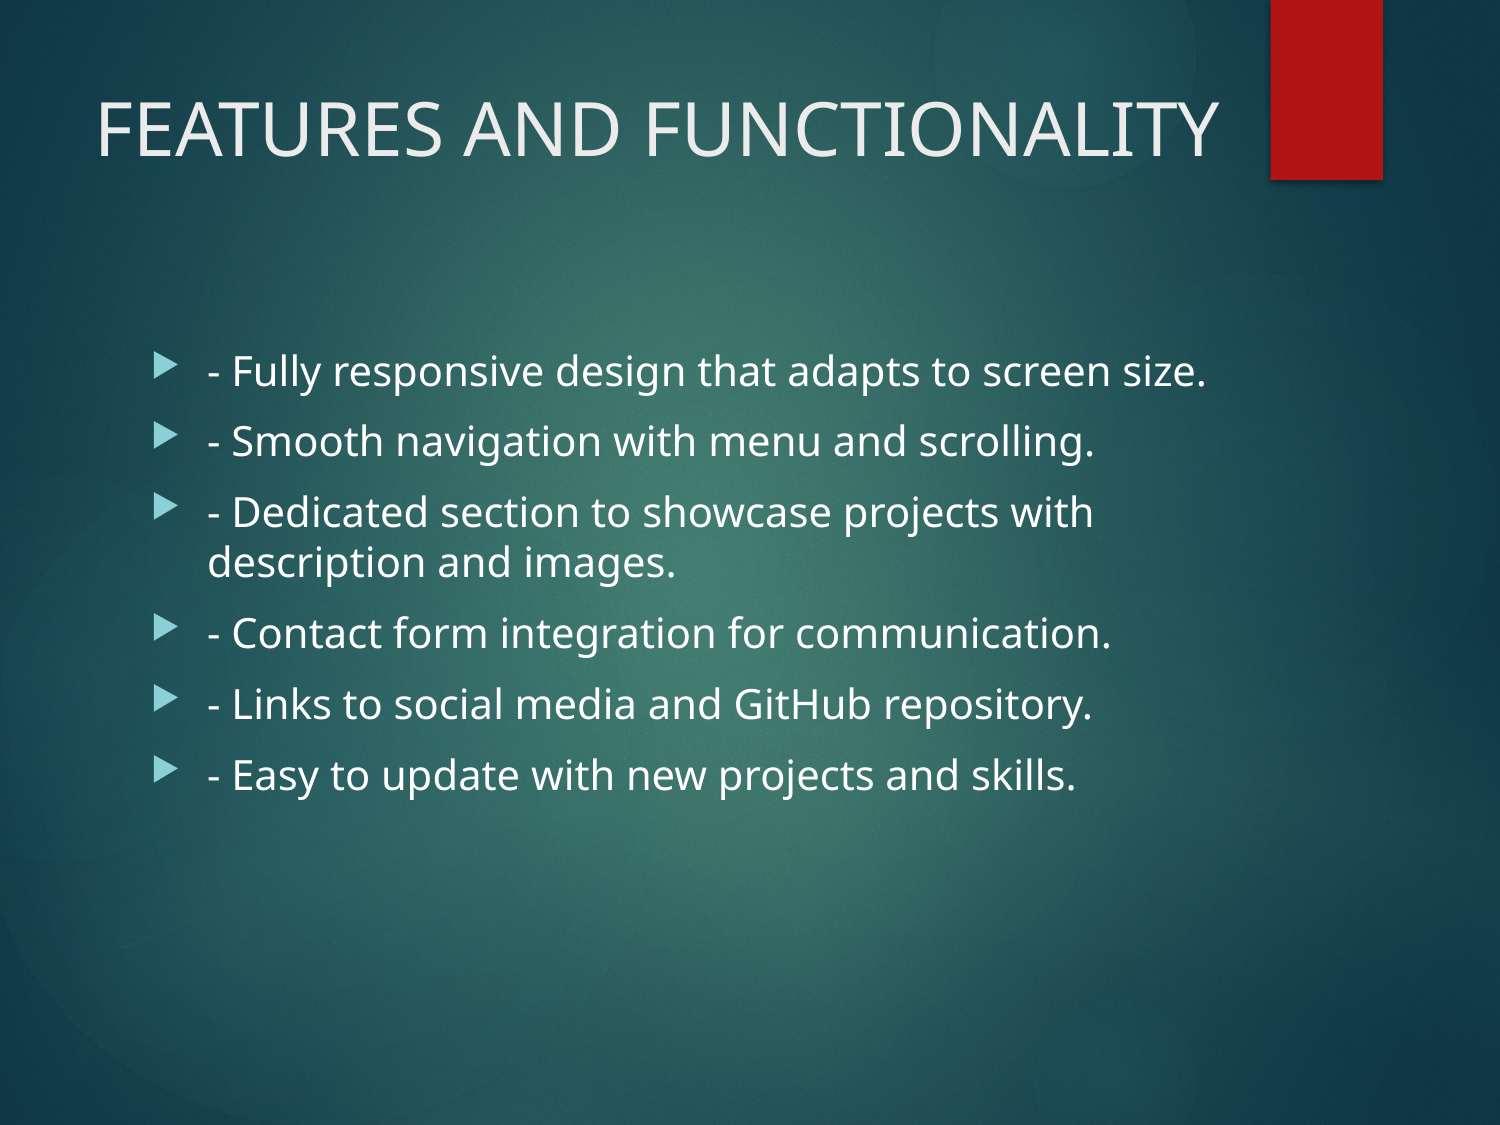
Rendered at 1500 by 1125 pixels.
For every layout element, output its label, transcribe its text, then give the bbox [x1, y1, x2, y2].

list - Fully responsive design that adapts to screen size. - Smooth navigation with menu and scrolling. - Dedicated section to showcase projects with description and images. - Contact form integration for communication. - Links to social media and GitHub repository. - Easy to update with new projects and skills. [135, 336, 1237, 1025]
title FEATURES AND FUNCTIONALITY [79, 74, 1237, 304]
